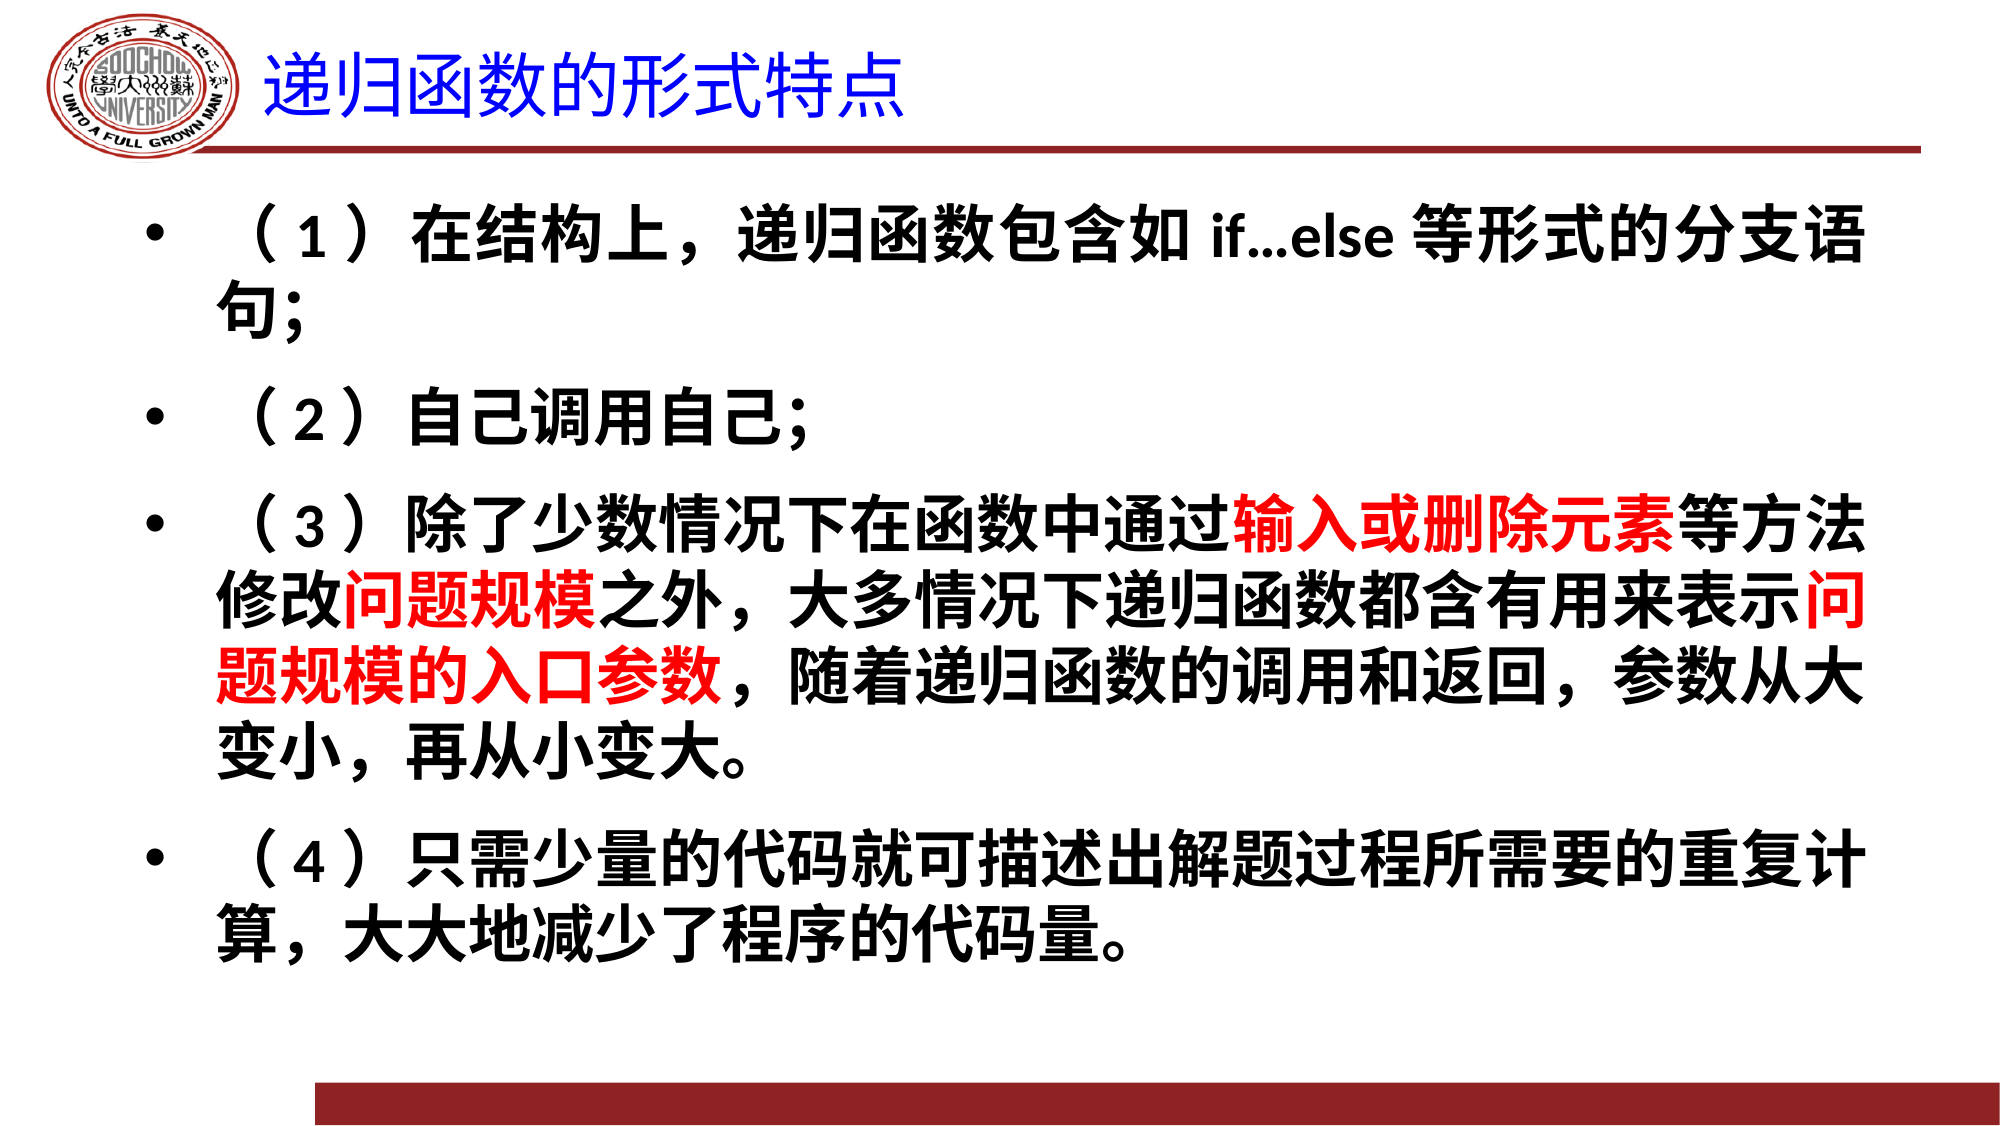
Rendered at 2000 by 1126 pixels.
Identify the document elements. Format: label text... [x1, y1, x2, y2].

list （1）在结构上，递归函数包含如if…else等形式的分支语句； （2）自己调用自己； （3）除了少数情况下在函数中通过输入或删除元素等方法修改问题规模之外，大多情况下递归函数都含有用来表示问题规模的入口参数，随着递归函数的调用和返回，参数从大变小，再从小变大。 （4）只需少量的代码就可描述出解题过程所需要的重复计算，大大地减少了程序的代码量。 [125, 184, 1887, 984]
title 递归函数的形式特点 [242, 30, 1921, 138]
picture [40, 9, 246, 163]
